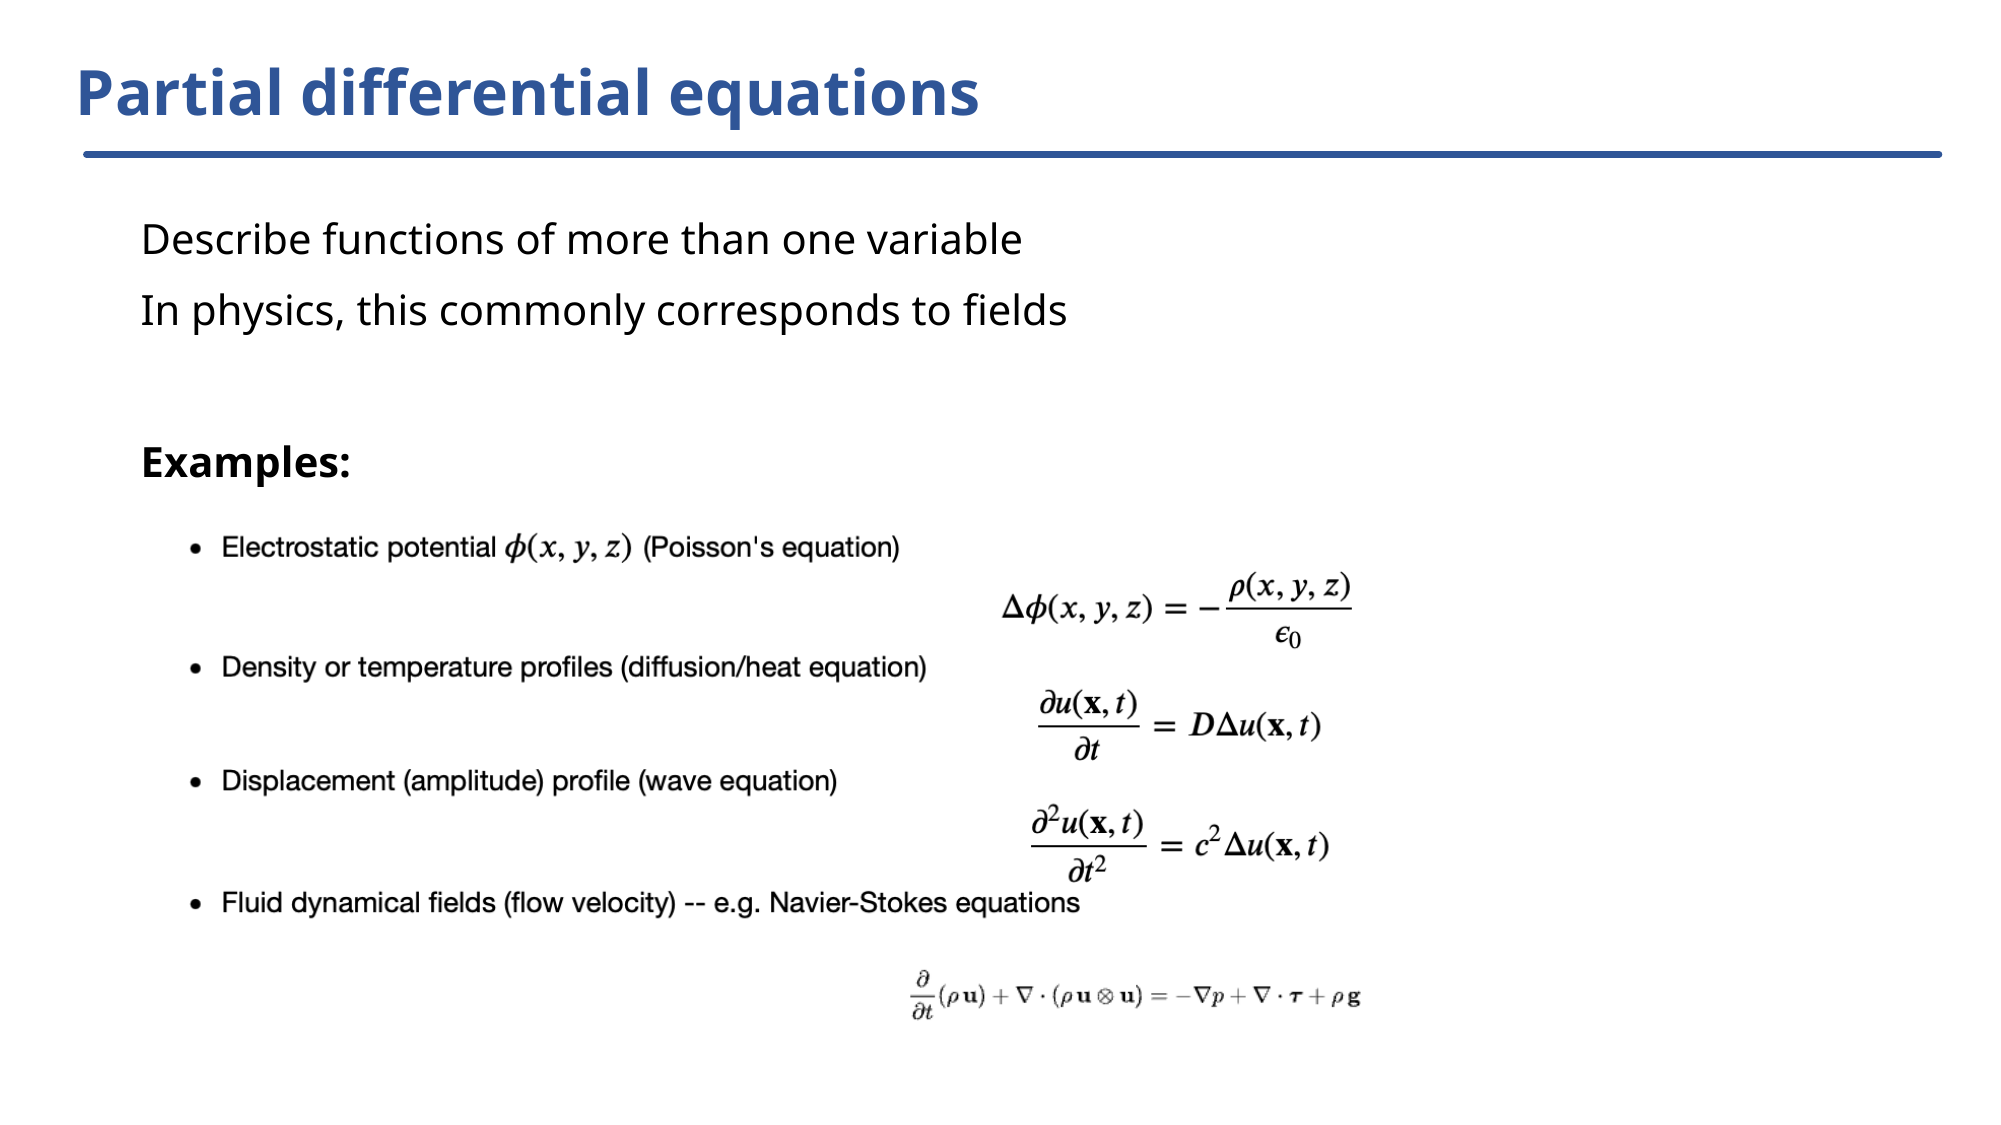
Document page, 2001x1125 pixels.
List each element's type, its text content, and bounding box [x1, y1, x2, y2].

text_box Describe functions of more than one variable [125, 205, 1293, 271]
title Partial differential equations [60, 0, 1940, 192]
text_box Examples: [125, 428, 1685, 543]
picture [153, 508, 1430, 1029]
